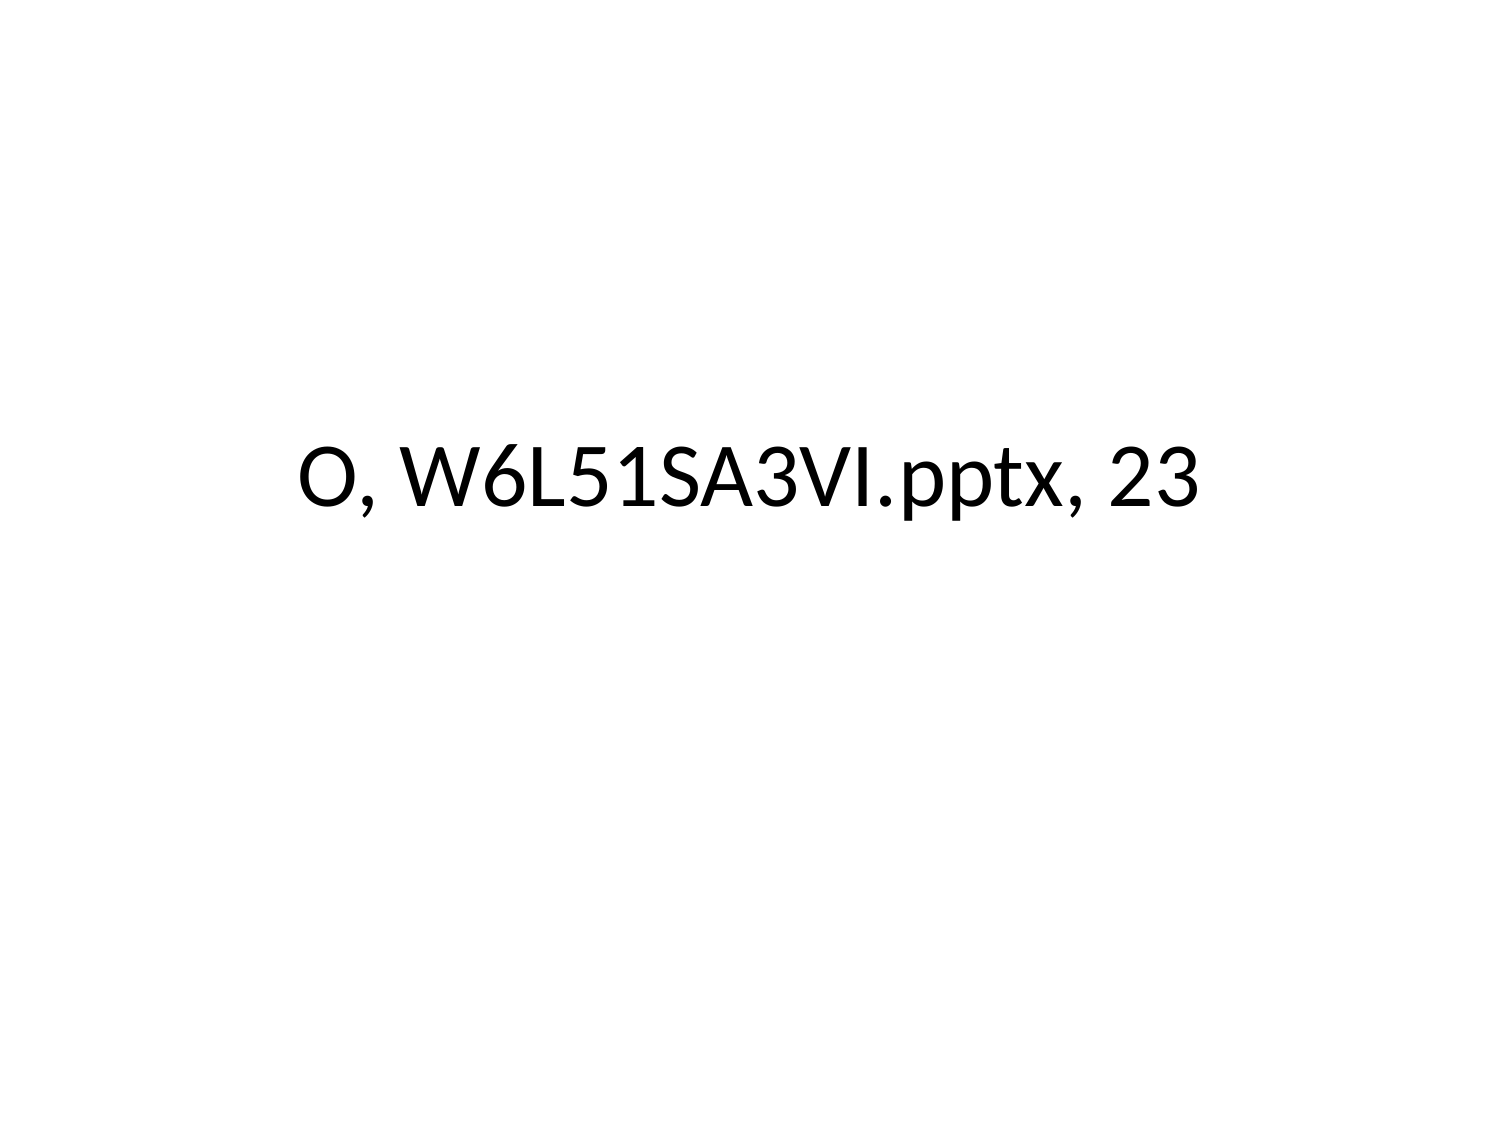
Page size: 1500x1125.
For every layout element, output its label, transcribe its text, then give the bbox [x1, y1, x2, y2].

title O, W6L51SA3VI.pptx, 23 [112, 349, 1388, 591]
